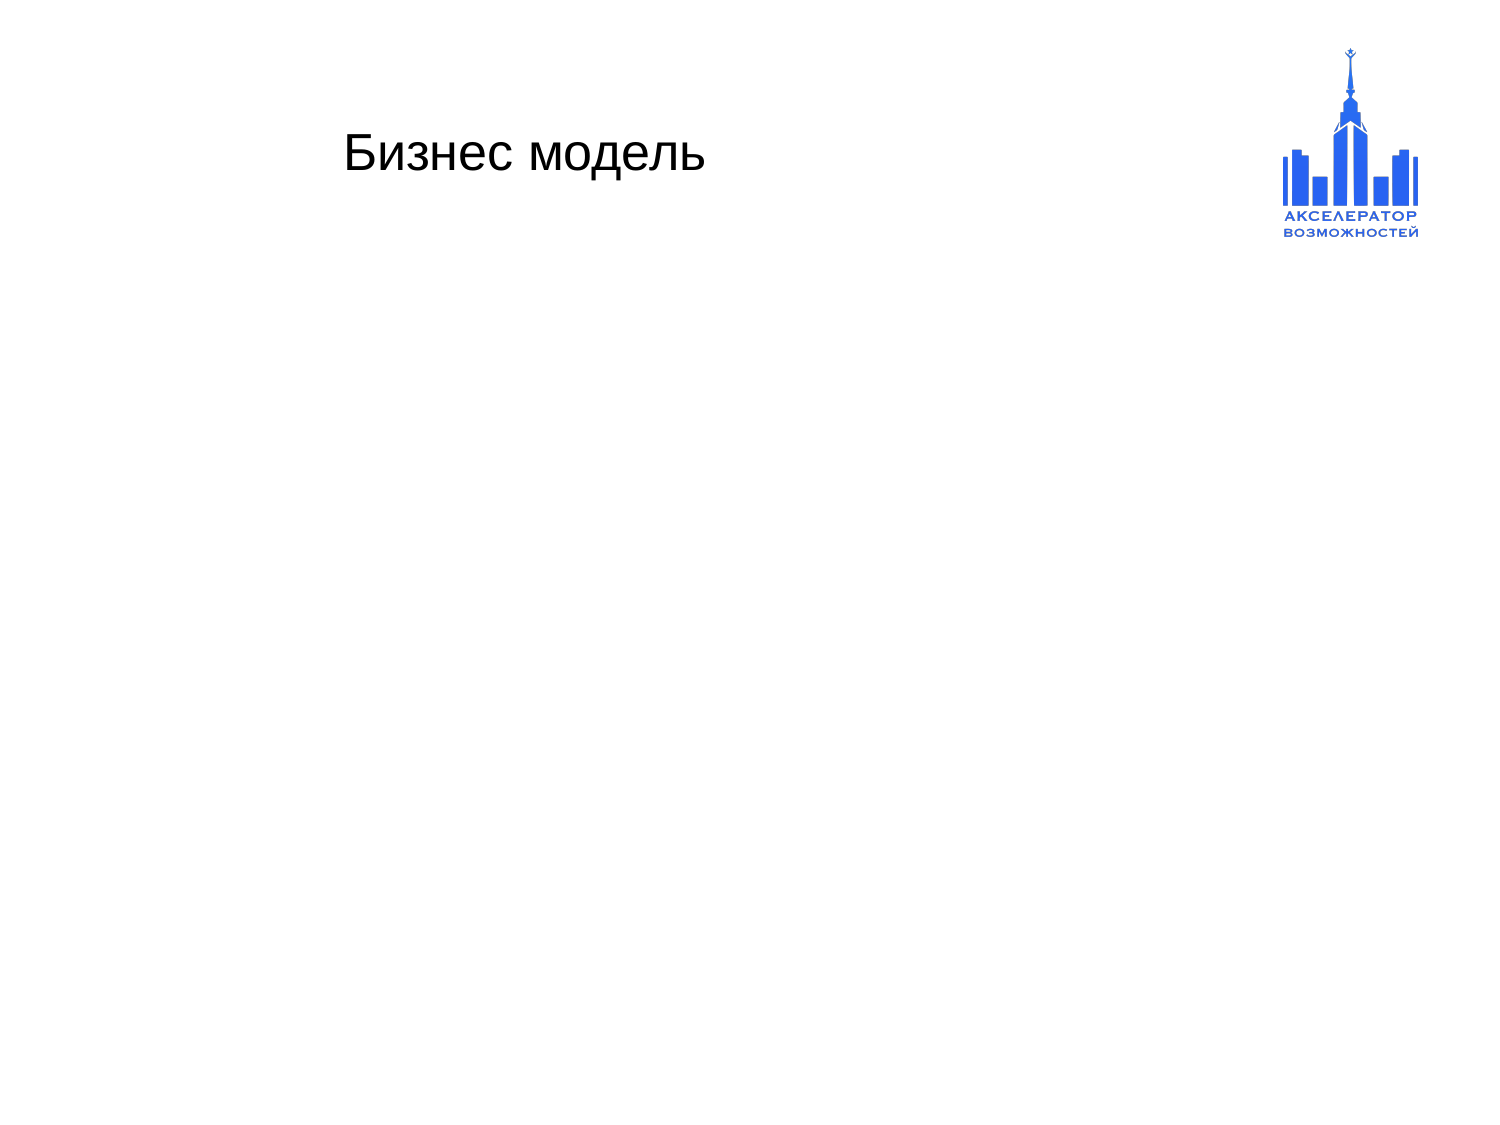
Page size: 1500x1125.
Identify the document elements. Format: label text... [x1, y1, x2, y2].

title Бизнес модель [150, 75, 900, 225]
picture [1283, 48, 1418, 237]
